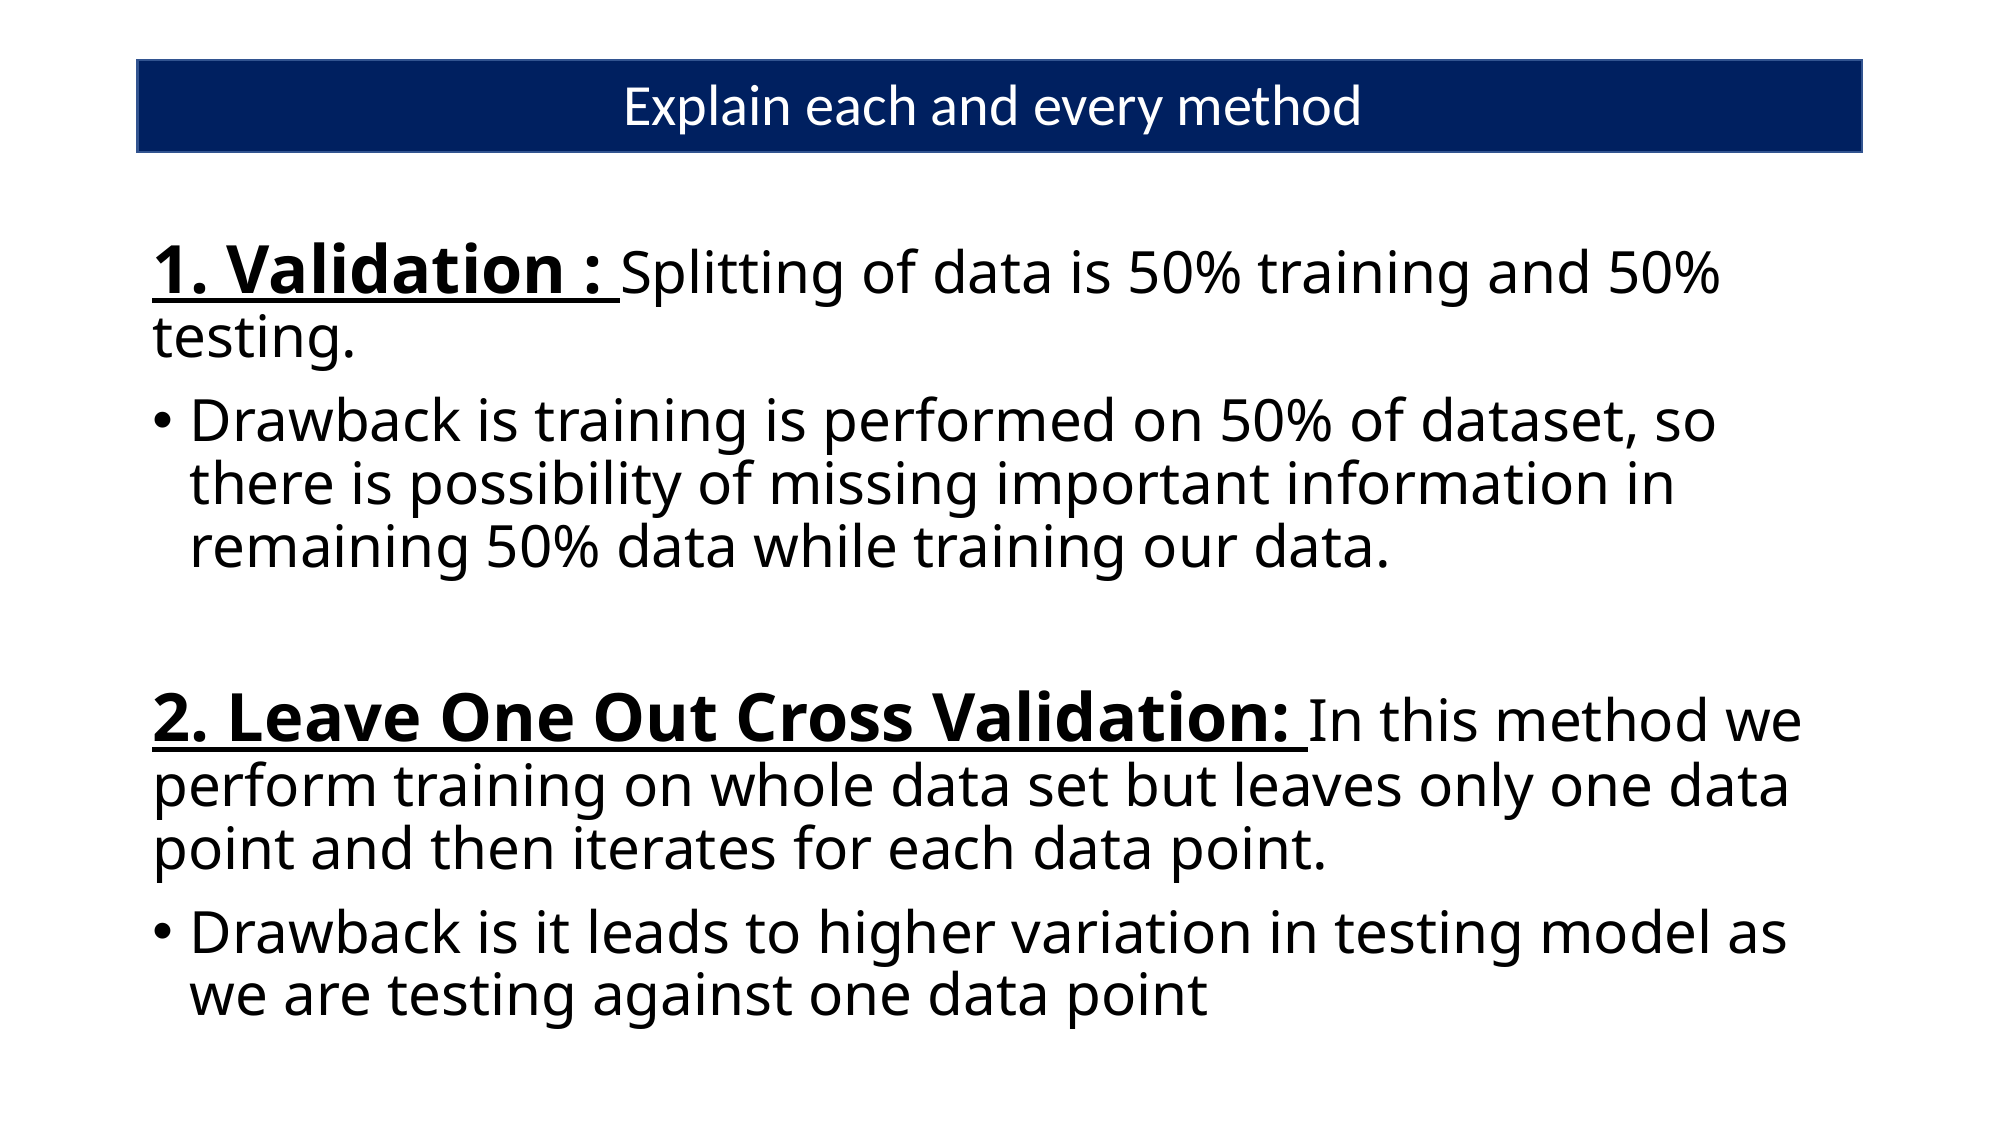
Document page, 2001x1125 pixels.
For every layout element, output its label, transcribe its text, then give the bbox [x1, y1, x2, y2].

list 1. Validation : Splitting of data is 50% training and 50% testing. Drawback is training is performed on 50% of dataset, so there is possibility of missing important information in remaining 50% data while training our data. 2. Leave One Out Cross Validation: In this method we perform training on whole data set but leaves only one data point and then iterates for each data point. Drawback is it leads to higher variation in testing model as we are testing against one data point [137, 227, 1883, 1038]
title Explain each and every method [136, 59, 1863, 153]
